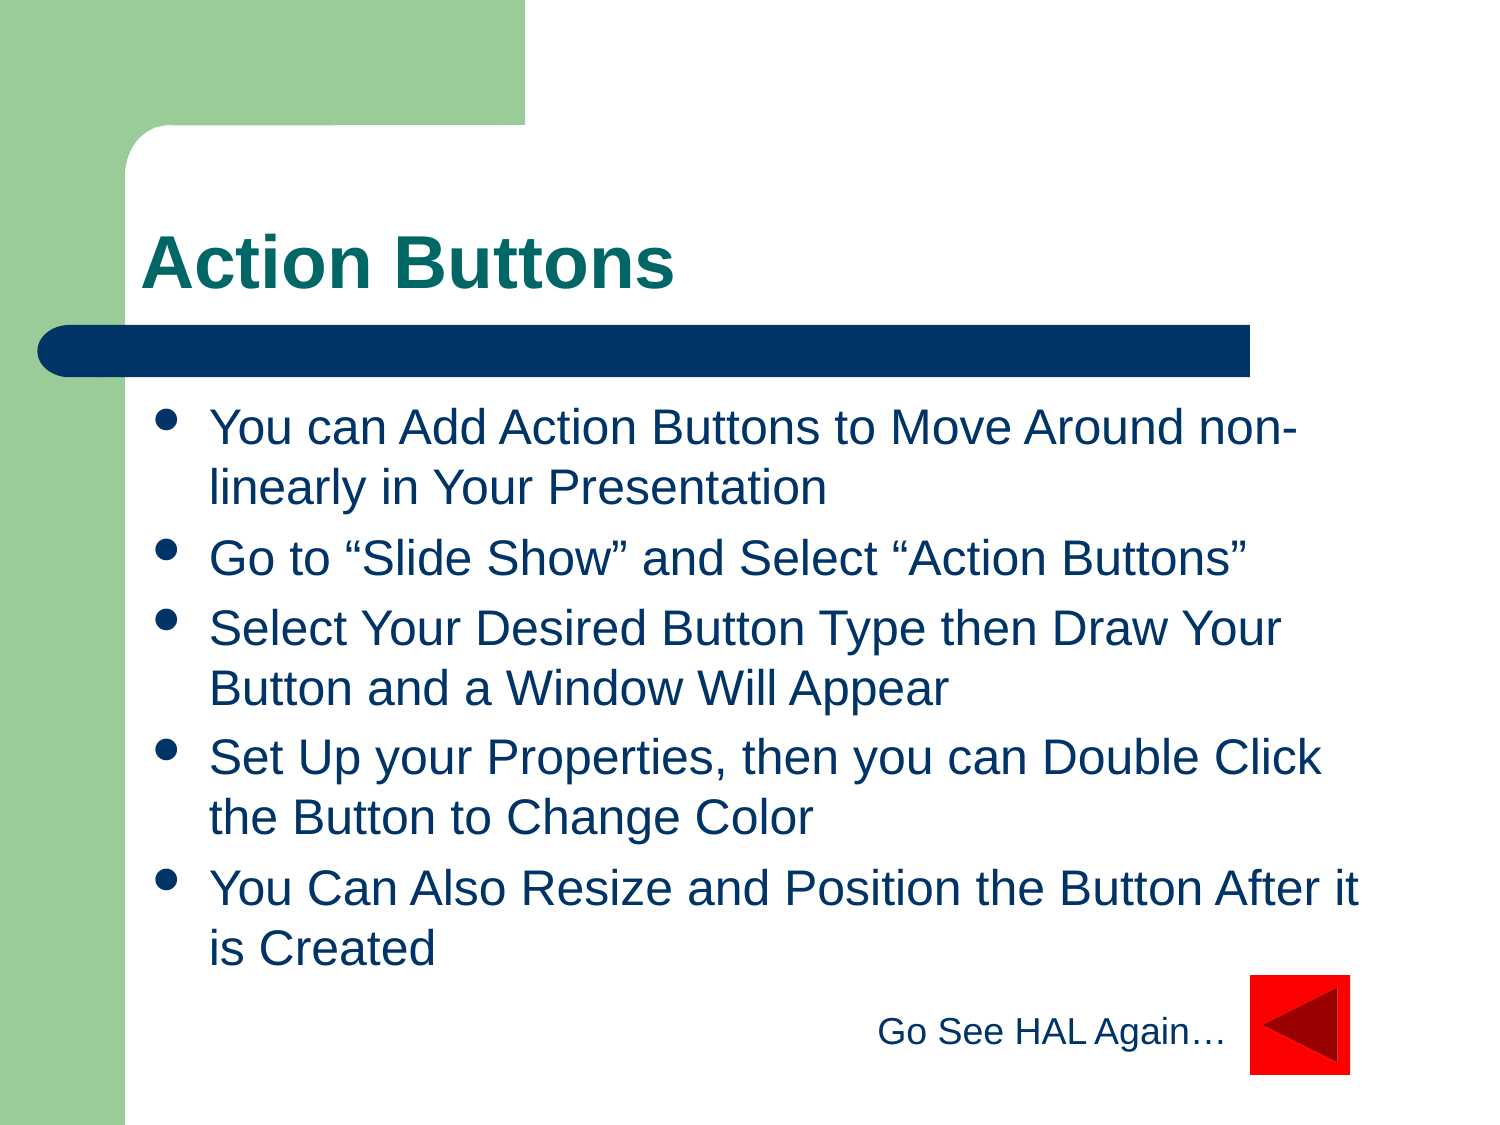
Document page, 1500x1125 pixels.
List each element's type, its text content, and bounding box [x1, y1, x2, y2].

text_box [1250, 975, 1351, 1075]
title Action Buttons [125, 125, 1425, 313]
list You can Add Action Buttons to Move Around non-linearly in Your Presentation Go to “Slide Show” and Select “Action Buttons” Select Your Desired Button Type then Draw Your Button and a Window Will Appear Set Up your Properties, then you can Double Click the Button to Change Color You Can Also Resize and Position the Button After it is Created [137, 387, 1400, 999]
text_box Go See HAL Again… [862, 999, 1263, 1060]
